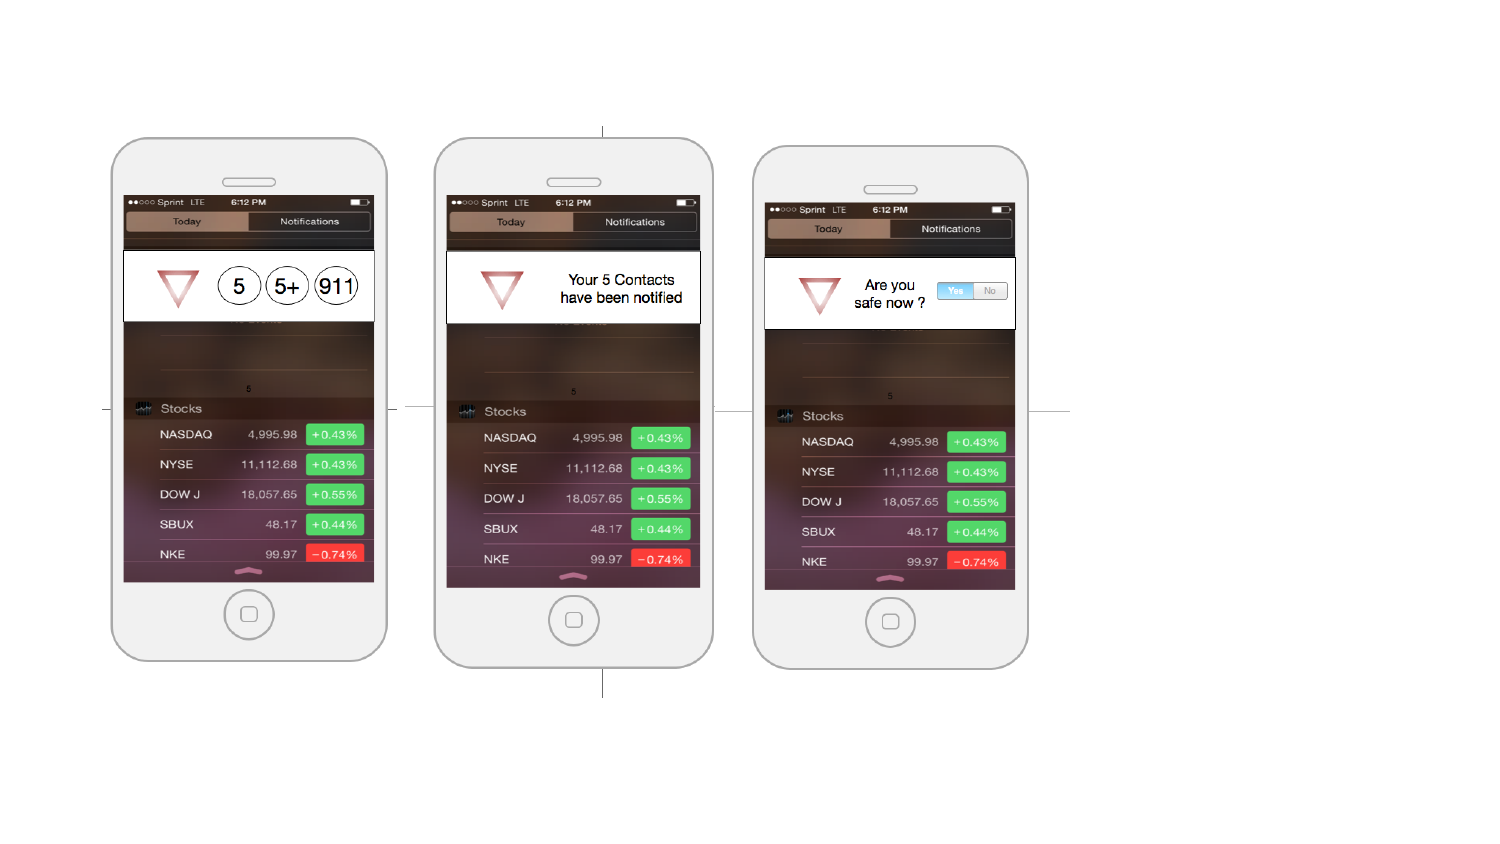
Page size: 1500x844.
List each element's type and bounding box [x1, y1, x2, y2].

picture [102, 126, 397, 670]
picture [404, 126, 1070, 698]
